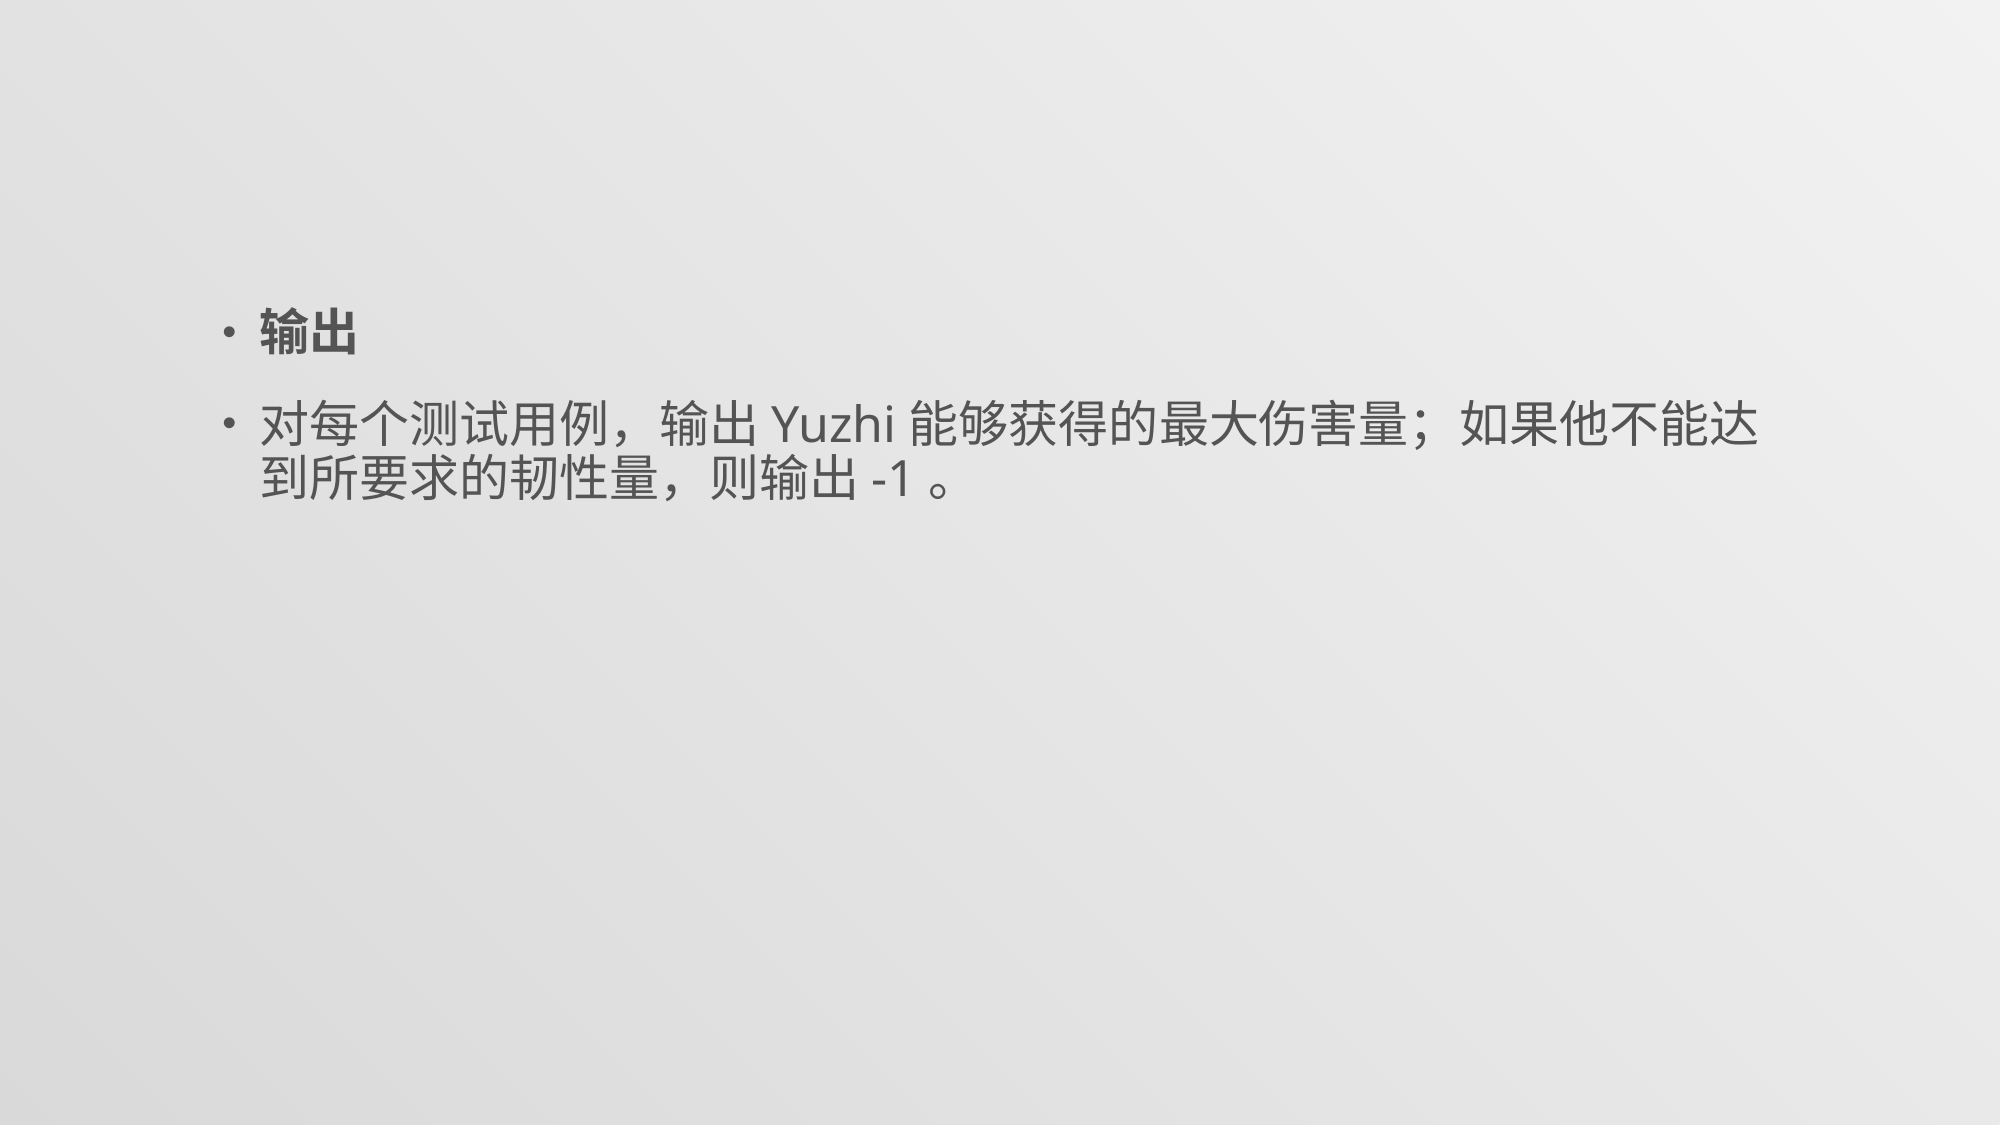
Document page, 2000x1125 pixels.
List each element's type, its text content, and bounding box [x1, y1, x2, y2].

list 输出 对每个测试用例，输出Yuzhi能够获得的最大伤害量；如果他不能达到所要求的韧性量，则输出-1。 [199, 299, 1800, 1013]
